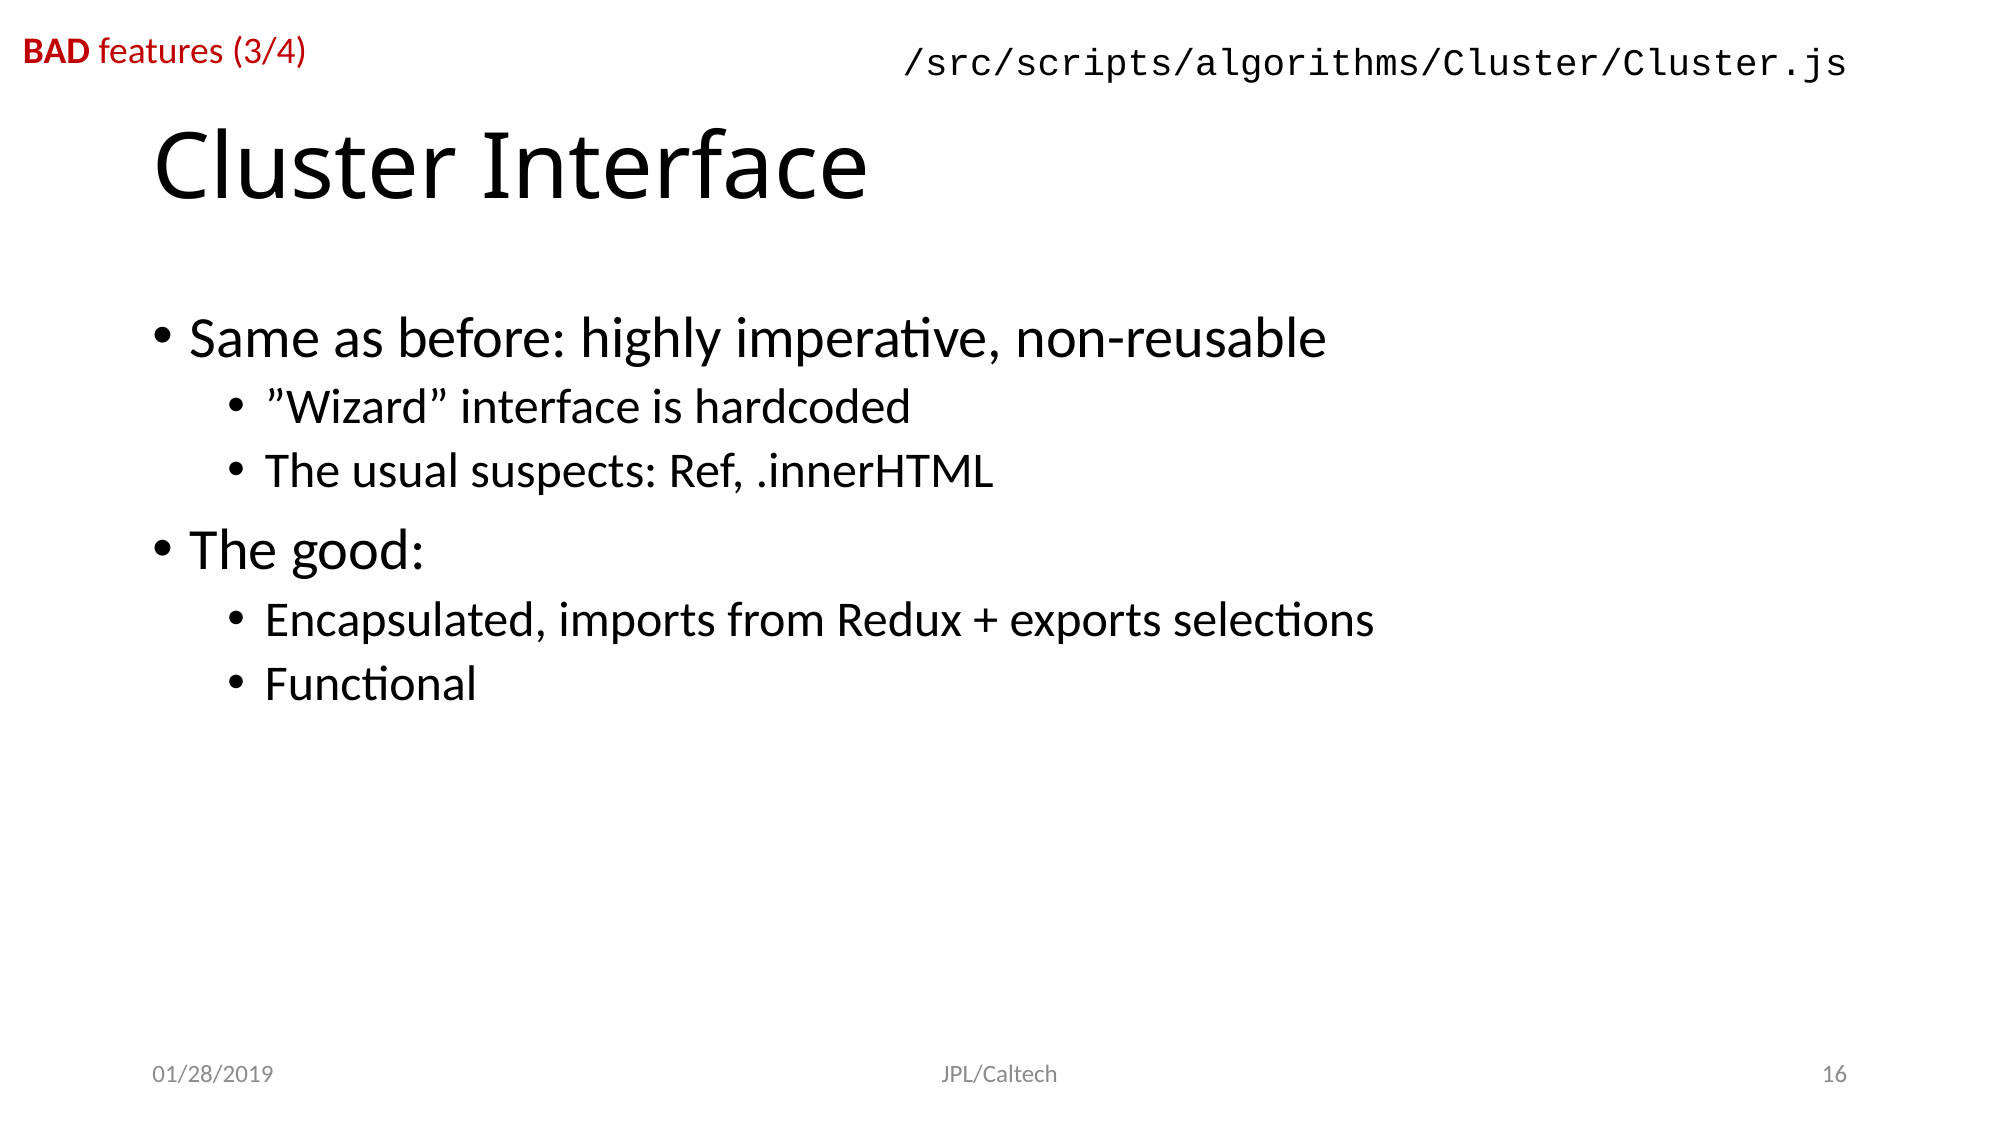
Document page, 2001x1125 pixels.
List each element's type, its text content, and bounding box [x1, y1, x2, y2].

slide_number 15 [1412, 1042, 1863, 1103]
text_box BAD features (3/4) [8, 18, 323, 79]
text_box /src/scripts/algorithms/Cluster/Cluster.js [605, 30, 1863, 91]
footer JPL/Caltech [662, 1042, 1338, 1103]
list Same as before: highly imperative, non-reusable ”Wizard” interface is hardcoded The usual suspects: Ref, .innerHTML The good: Encapsulated, imports from Redux + exports selections Functional [137, 299, 1863, 1014]
title Cluster Interface [137, 59, 1863, 278]
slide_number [137, 1042, 588, 1103]
